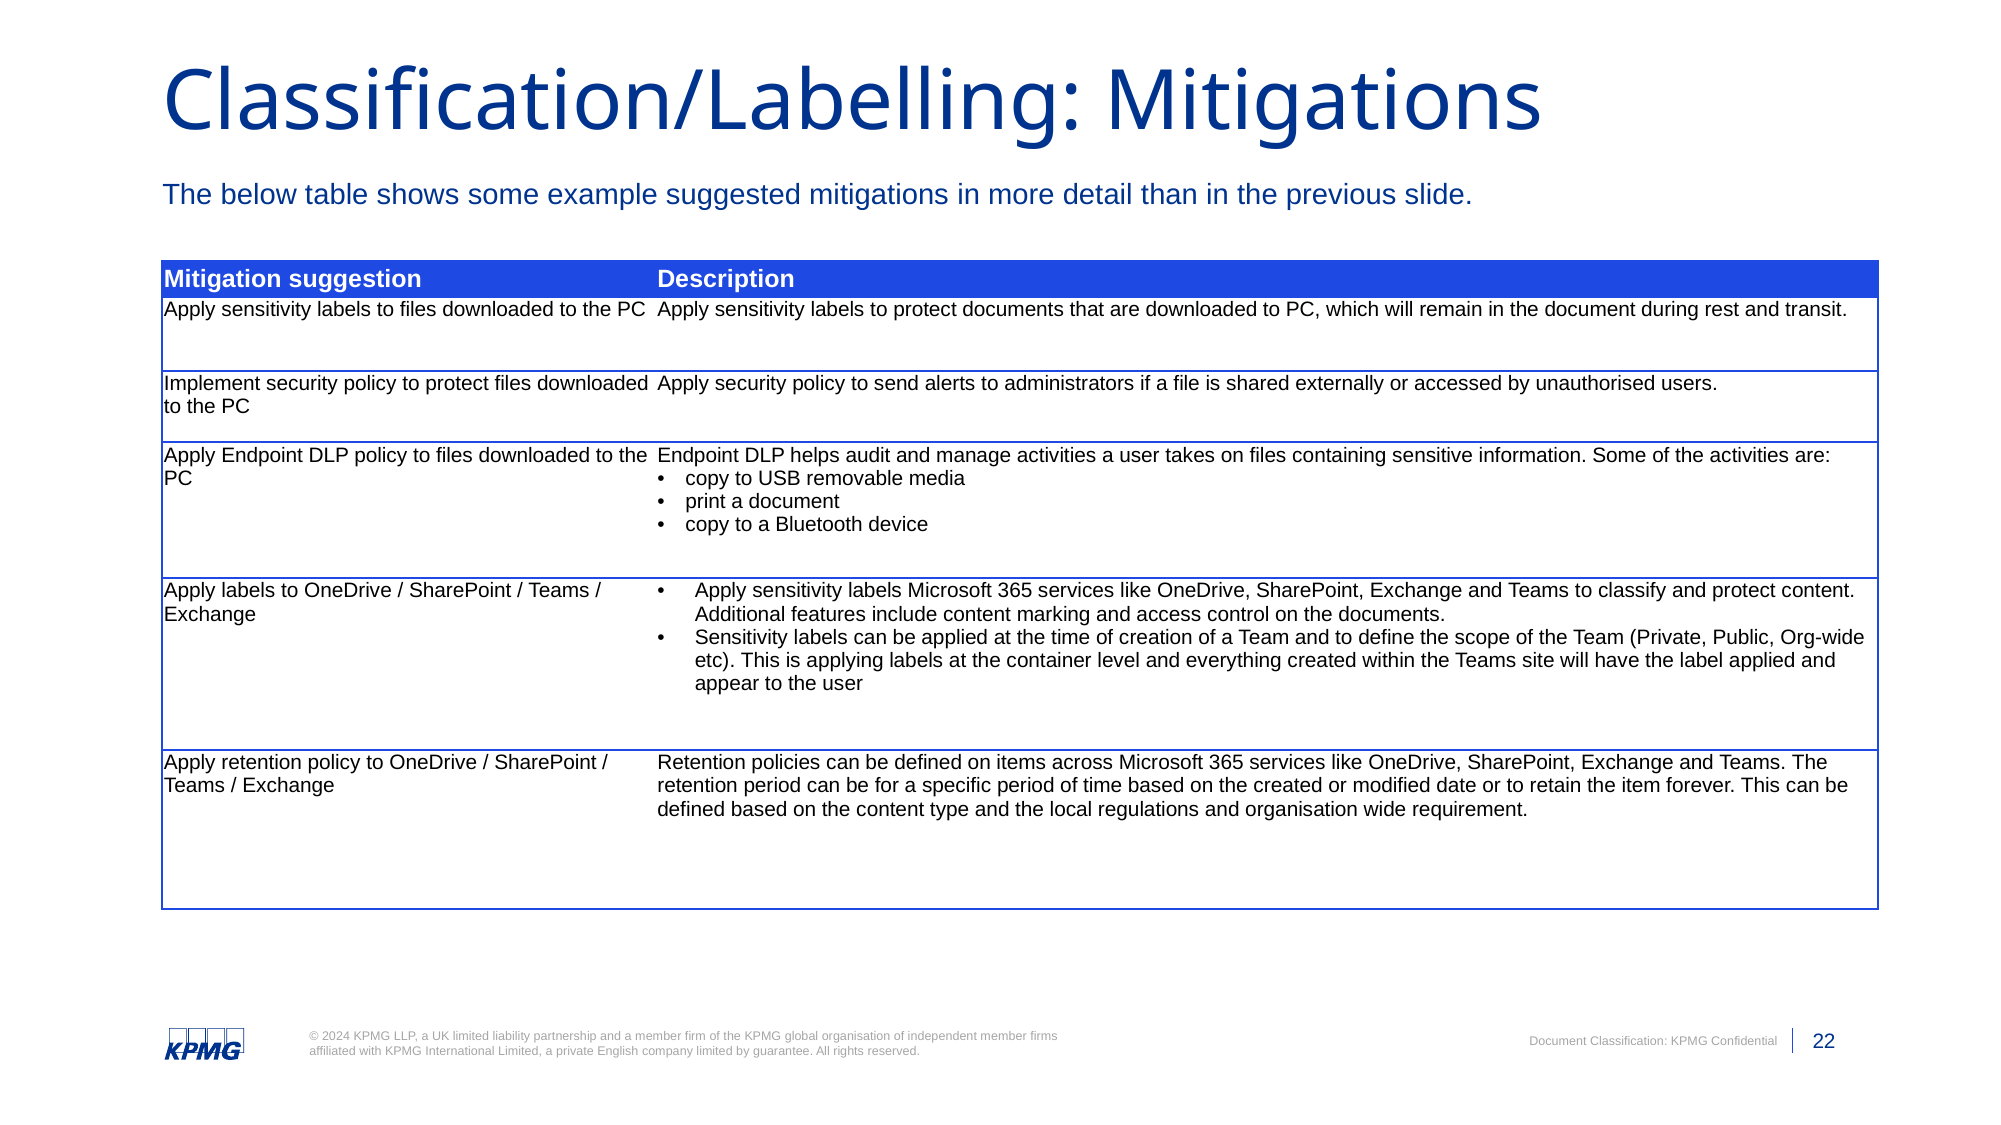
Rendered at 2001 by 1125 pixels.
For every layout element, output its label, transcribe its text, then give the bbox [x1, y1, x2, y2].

table_header Description [656, 262, 1877, 296]
table_cell Apply sensitivity labels Microsoft 365 services like OneDrive, SharePoint, Exchange and Teams to classify and protect content. Additional features include content marking and access control on the documents. Sensitivity labels can be applied at the time of creation of a Team and to define the scope of the Team (Private, Public, Org-wide etc). This is applying labels at the container level and everything created within the Teams site will have the label applied and appear to the user [656, 579, 1877, 749]
table_header Mitigation suggestion [163, 262, 656, 296]
table_cell Apply sensitivity labels to files downloaded to the PC [163, 298, 656, 370]
table_cell Apply labels to OneDrive / SharePoint / Teams / Exchange [163, 579, 656, 749]
title Classification/Labelling: Mitigations [162, 73, 1837, 161]
table_cell Implement security policy to protect files downloaded to the PC [163, 372, 656, 441]
table_cell Apply sensitivity labels to protect documents that are downloaded to PC, which will remain in the document during rest and transit. [656, 298, 1877, 370]
table_cell Apply security policy to send alerts to administrators if a file is shared externally or accessed by unauthorised users. [656, 372, 1877, 441]
table_cell Retention policies can be defined on items across Microsoft 365 services like OneDrive, SharePoint, Exchange and Teams. The retention period can be for a specific period of time based on the created or modified date or to retain the item forever. This can be defined based on the content type and the local regulations and organisation wide requirement. [656, 751, 1877, 908]
table_cell Apply retention policy to OneDrive / SharePoint / Teams / Exchange [163, 751, 656, 908]
table_cell Apply Endpoint DLP policy to files downloaded to the PC [163, 443, 656, 577]
table_cell Endpoint DLP helps audit and manage activities a user takes on files containing sensitive information. Some of the activities are: copy to USB removable media print a document copy to a Bluetooth device [656, 443, 1877, 577]
list The below table shows some example suggested mitigations in more detail than in the previous slide. [162, 174, 1837, 243]
